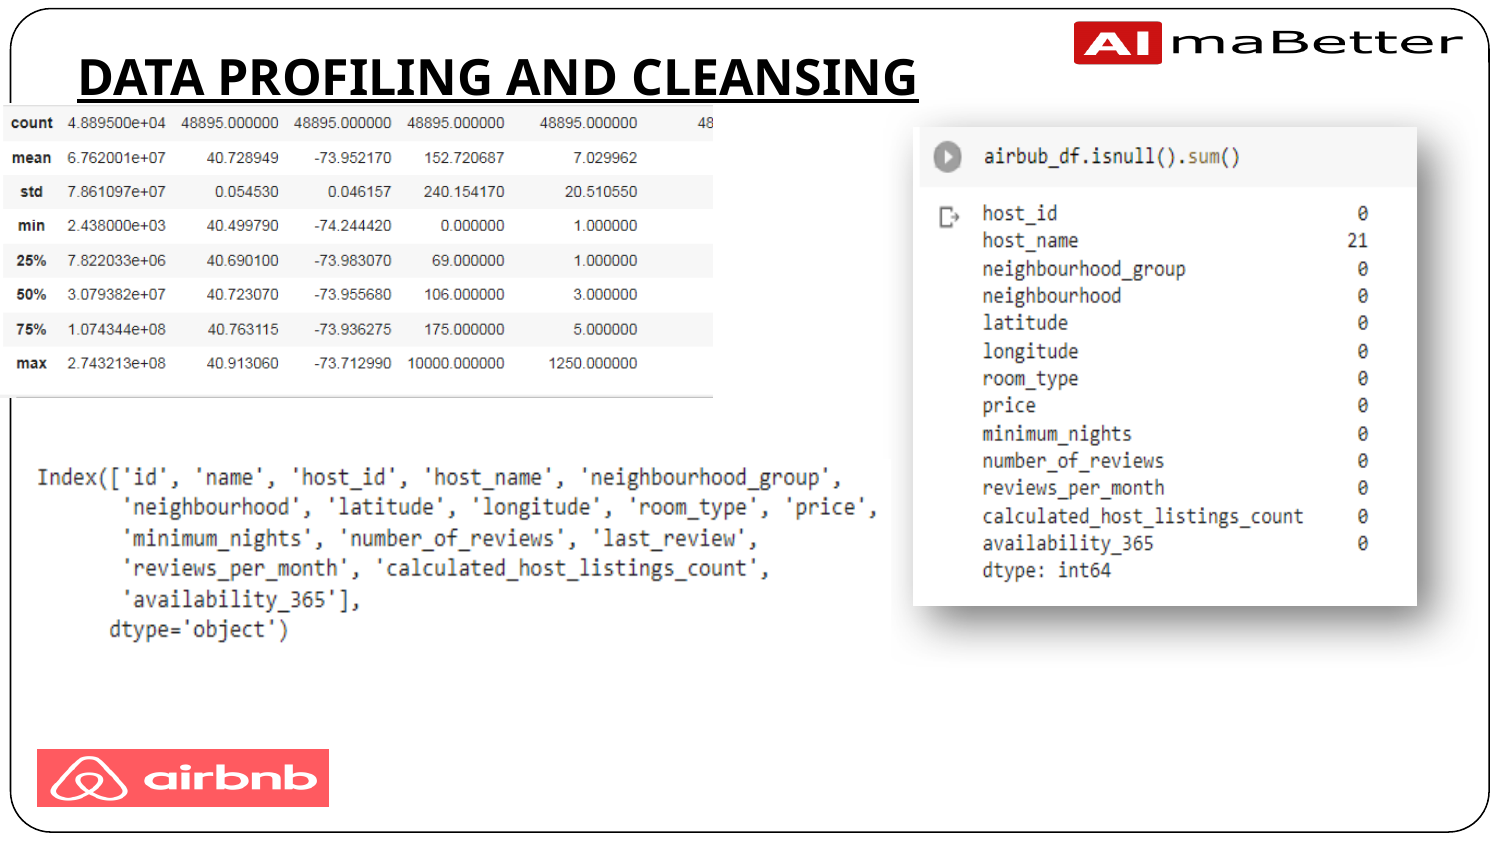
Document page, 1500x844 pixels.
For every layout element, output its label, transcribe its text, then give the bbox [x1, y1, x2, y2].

picture [912, 127, 1417, 607]
picture [1074, 18, 1463, 66]
picture [37, 749, 329, 807]
picture [0, 102, 713, 398]
text_box DATA PROFILING AND CLEANSING [62, 37, 963, 113]
picture [37, 459, 891, 660]
